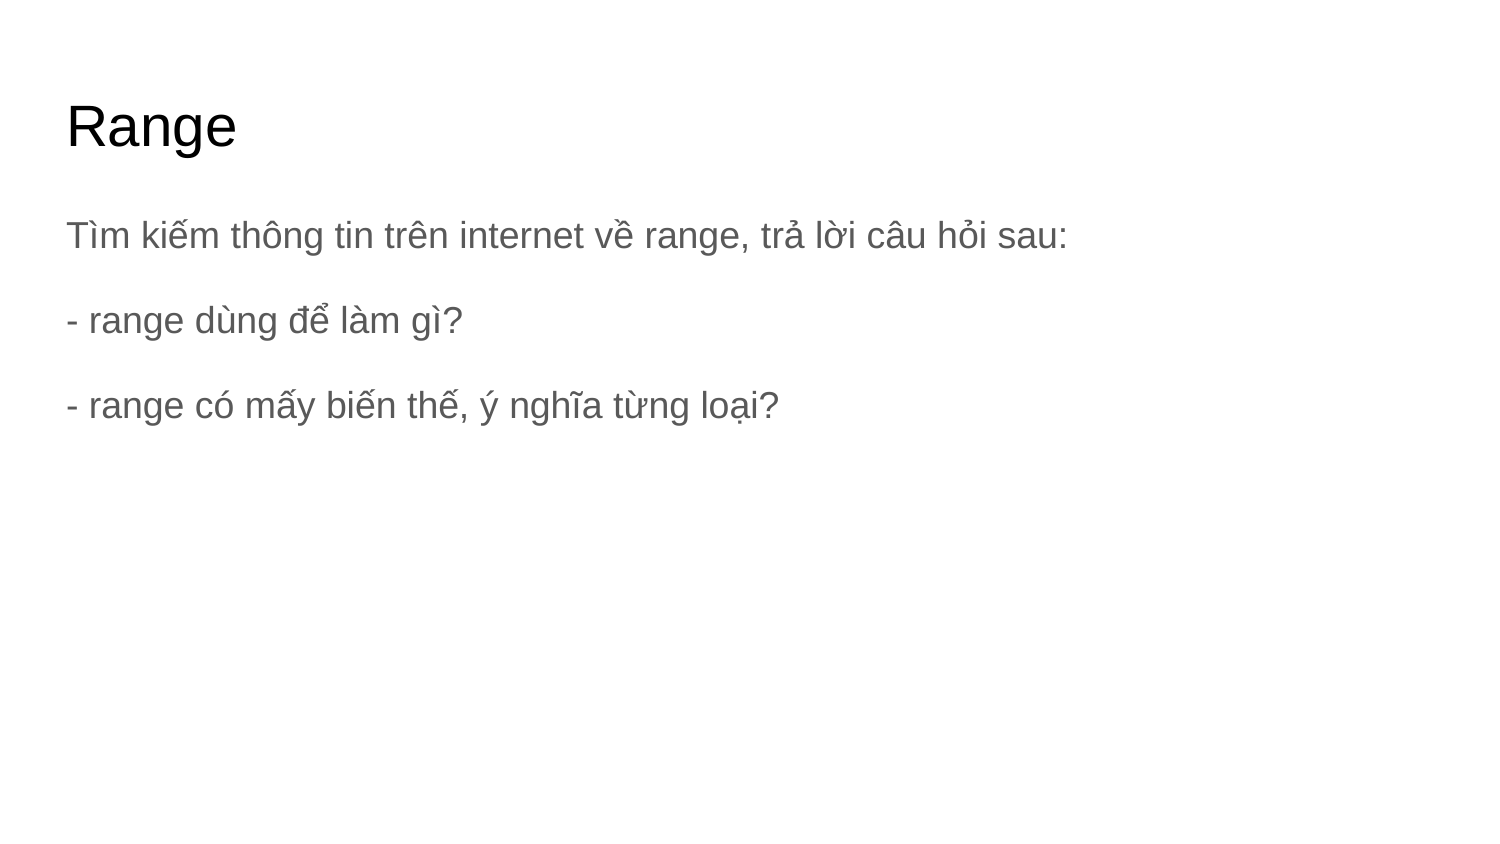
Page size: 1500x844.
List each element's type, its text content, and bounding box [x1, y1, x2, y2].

list Tìm kiếm thông tin trên internet về range, trả lời câu hỏi sau: - range dùng để làm gì? - range có mấy biến thế, ý nghĩa từng loại? [51, 189, 1449, 750]
title Range [51, 72, 1449, 167]
